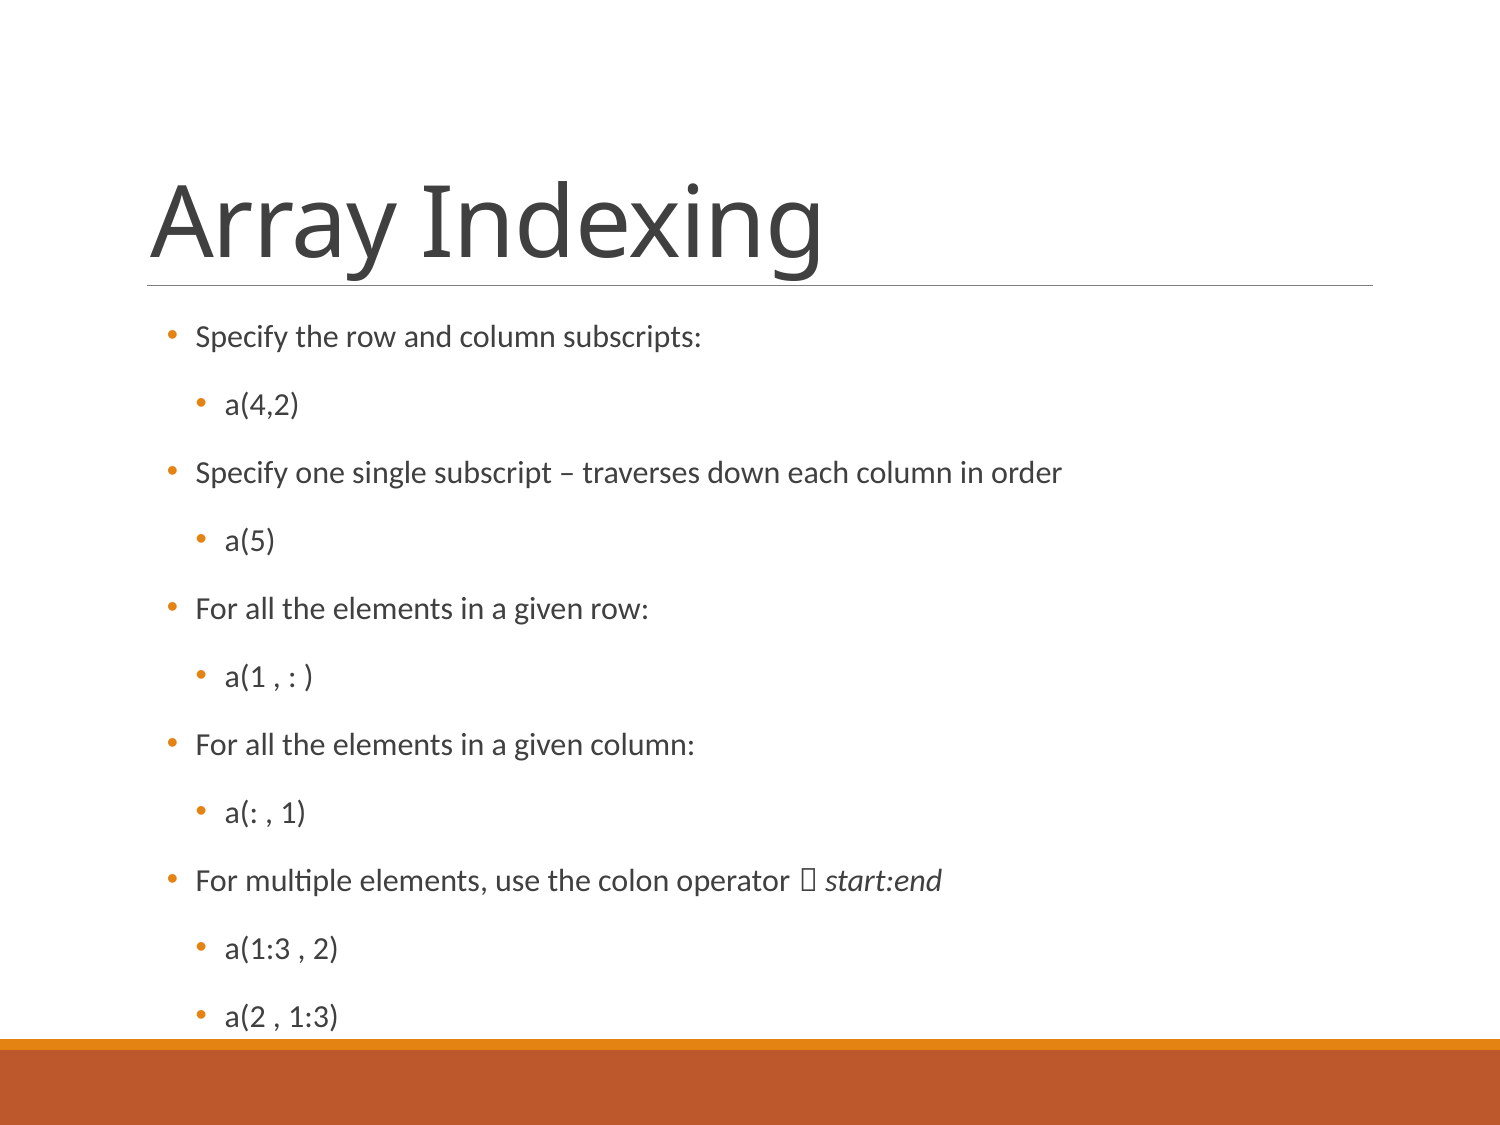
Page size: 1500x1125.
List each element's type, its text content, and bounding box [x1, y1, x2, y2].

list Specify the row and column subscripts: a(4,2) Specify one single subscript – traverses down each column in order a(5) For all the elements in a given row: a(1 , : ) For all the elements in a given column: a(: , 1) For multiple elements, use the colon operator  start:end a(1:3 , 2) a(2 , 1:3) [135, 285, 1373, 1050]
title Array Indexing [135, 47, 1373, 285]
